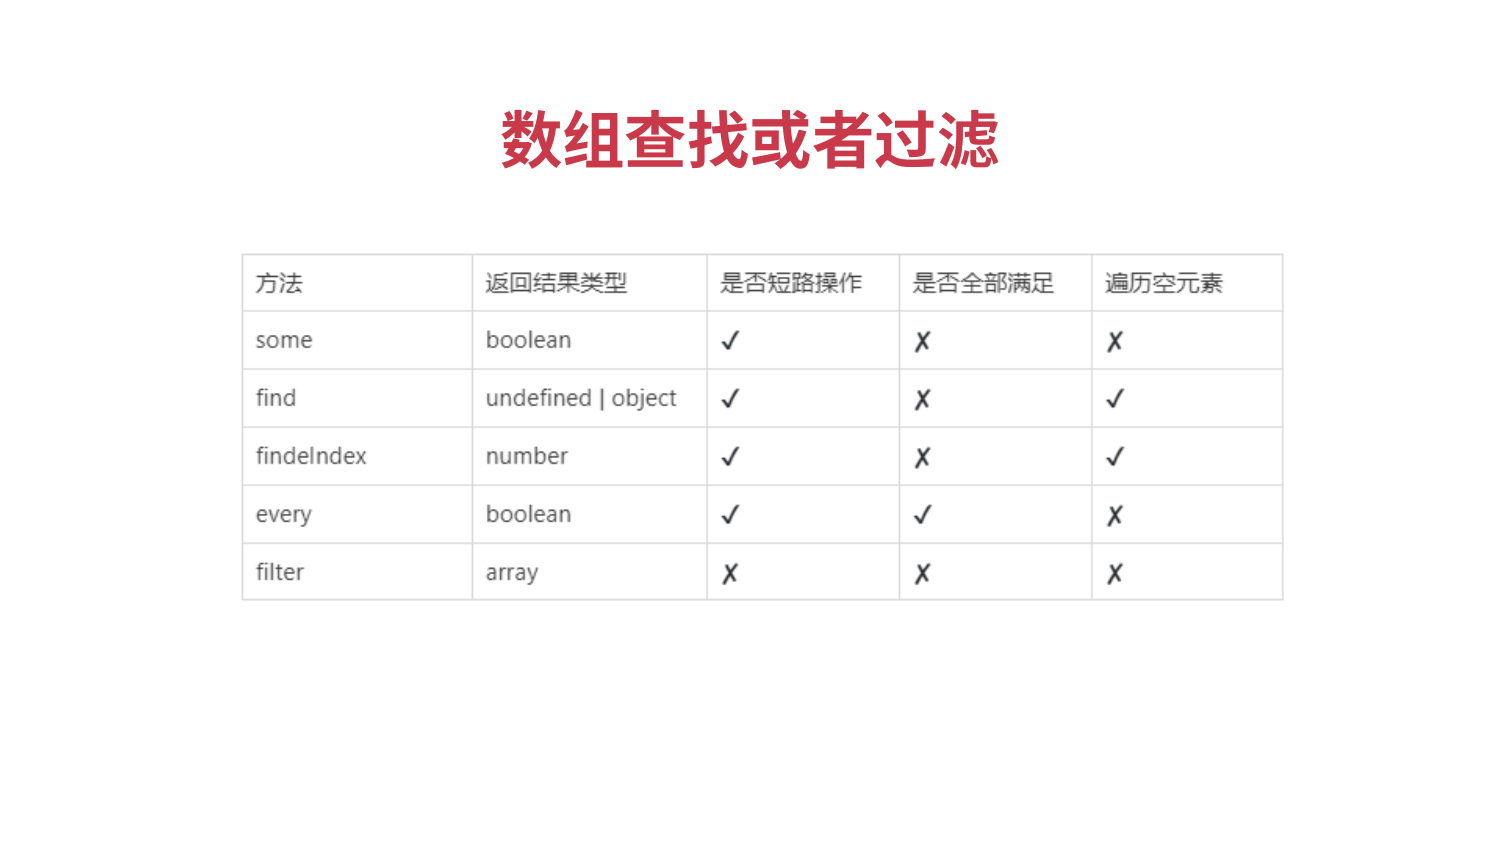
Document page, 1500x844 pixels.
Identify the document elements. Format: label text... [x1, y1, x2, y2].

text_box 数组查找或者过滤 [485, 93, 1015, 184]
picture [206, 232, 1312, 618]
